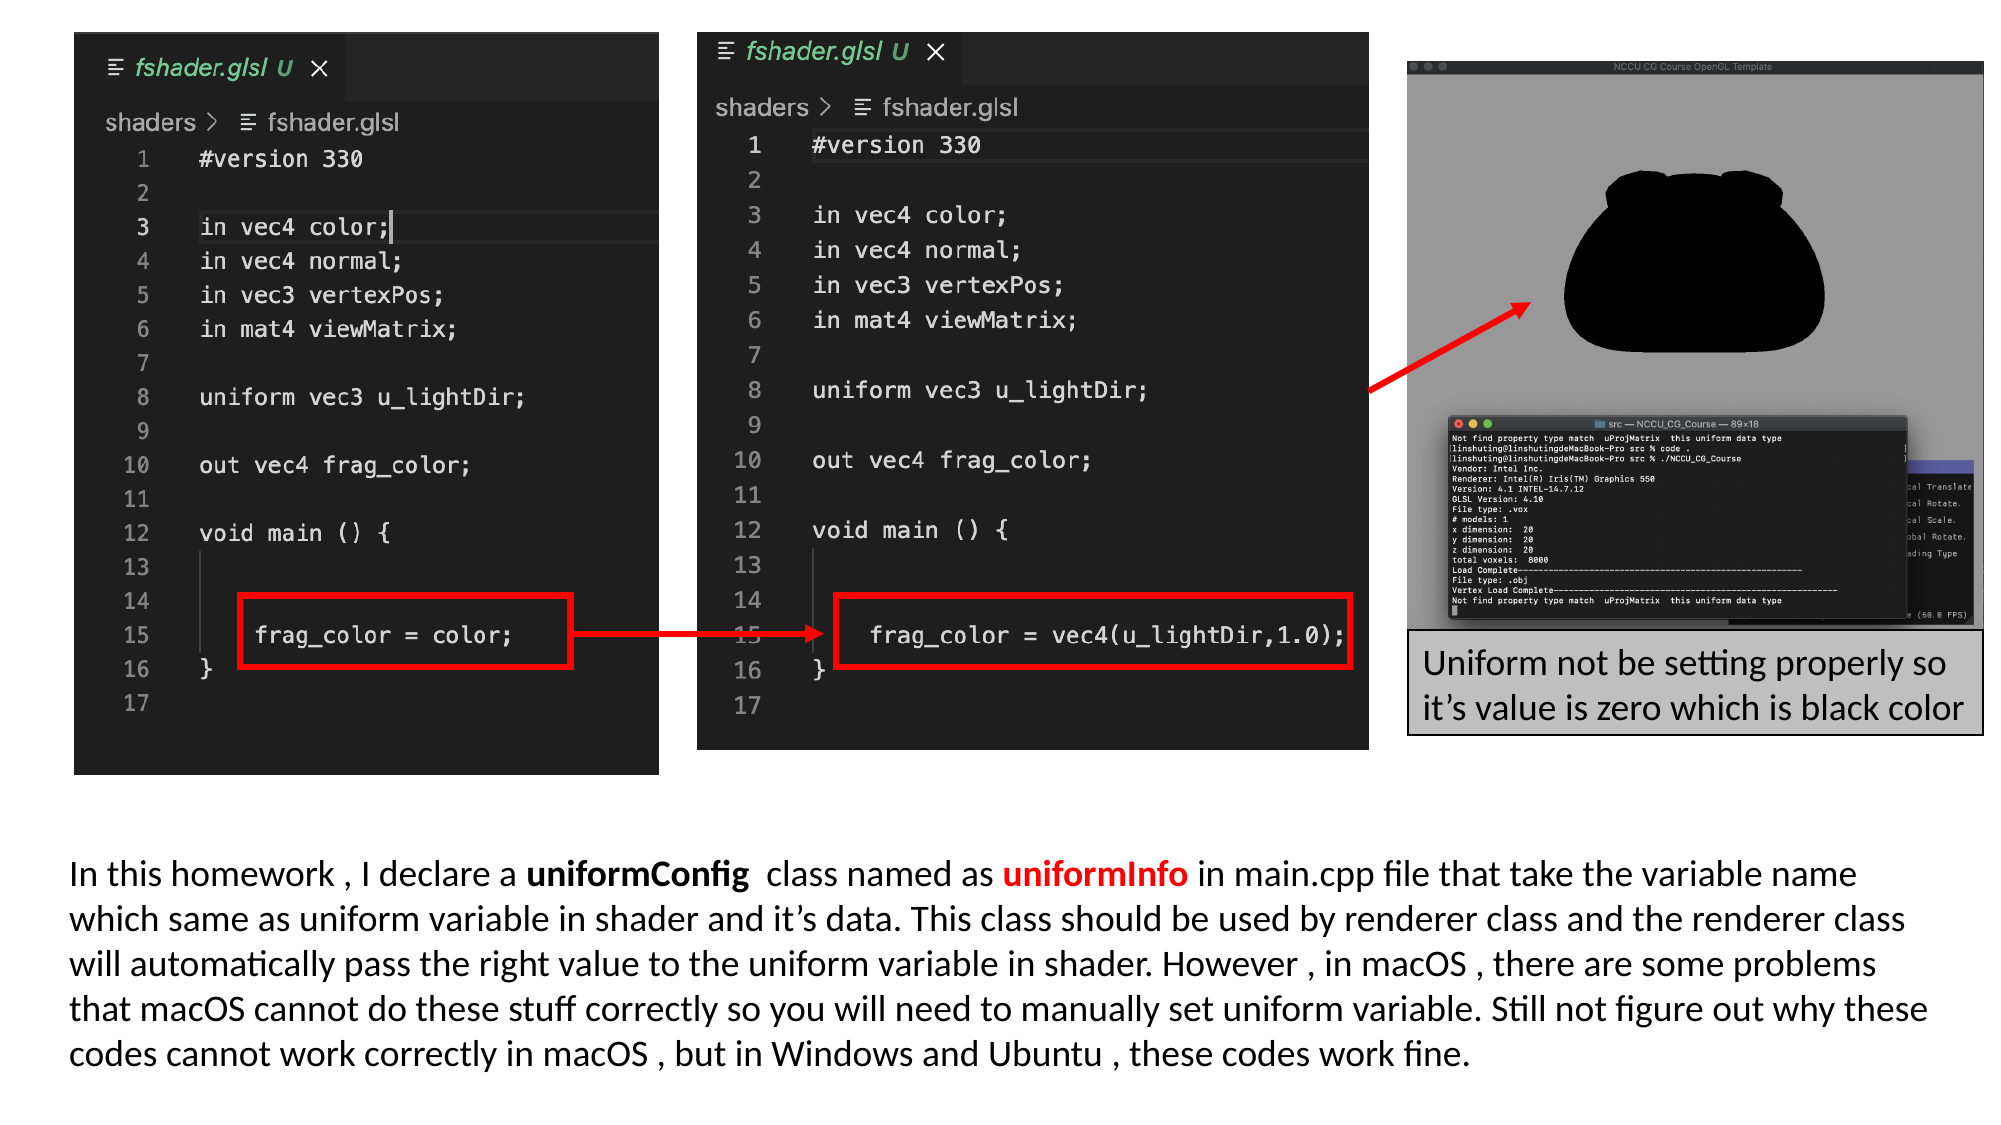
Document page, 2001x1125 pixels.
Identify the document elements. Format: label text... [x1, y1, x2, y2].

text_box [1368, 302, 1532, 392]
picture [1407, 61, 1984, 632]
text_box Uniform not be setting properly so it’s value is zero which is black color [1407, 632, 1984, 736]
text_box In this homework , I declare a uniformConfig class named as uniformInfo in main.cpp file that take the variable name which same as uniform variable in shader and it’s data. This class should be used by renderer class and the renderer class will automatically pass the right value to the uniform variable in shader. However , in macOS , there are some problems that macOS cannot do these stuff correctly so you will need to manually set uniform variable. Still not figure out why these codes cannot work correctly in macOS , but in Windows and Ubuntu , these codes work fine. [54, 841, 1958, 1081]
picture [697, 32, 1369, 750]
picture [74, 32, 659, 775]
